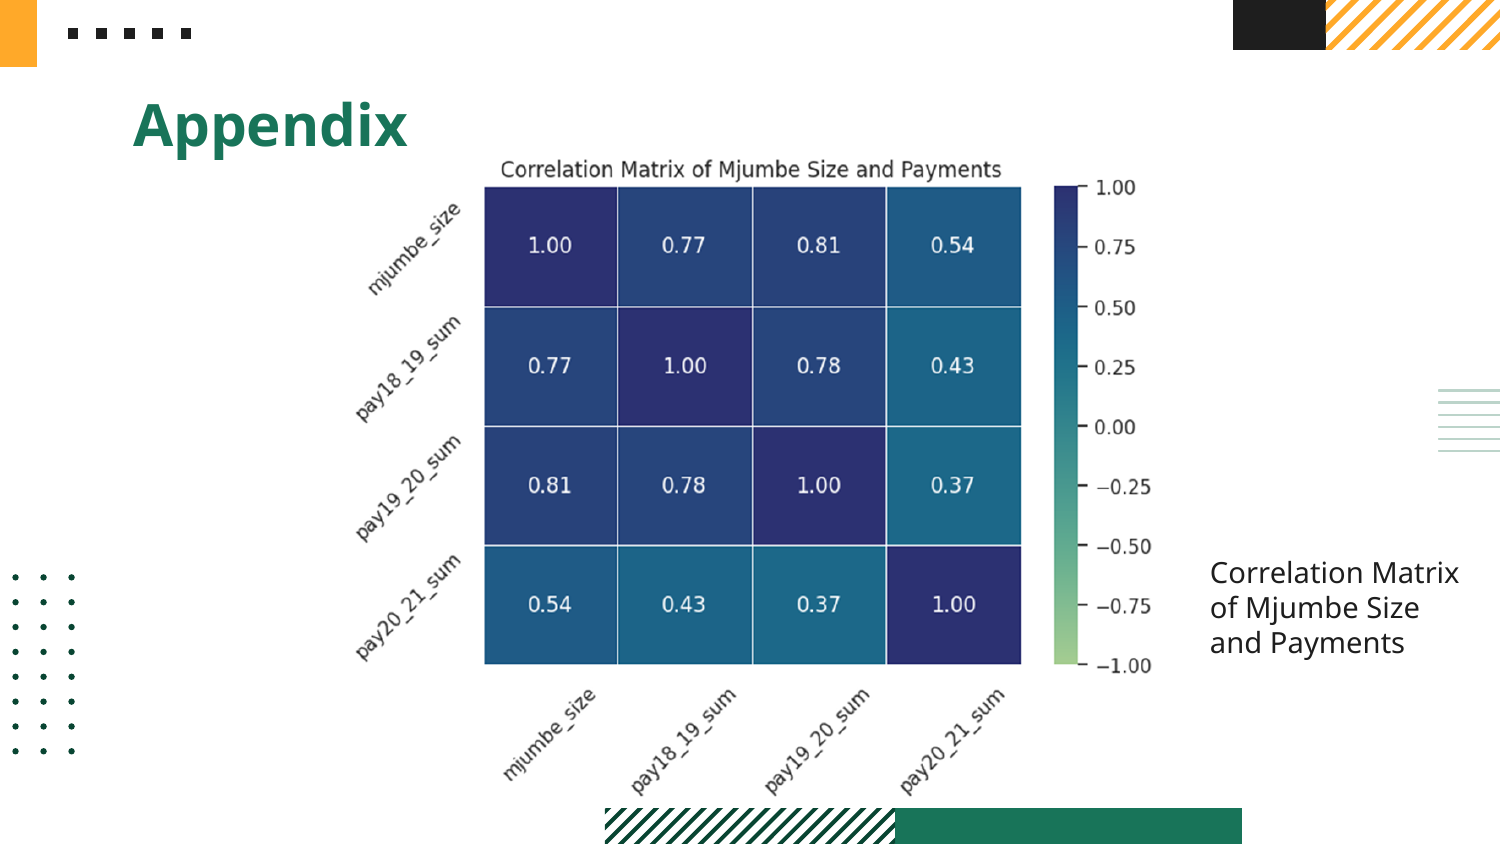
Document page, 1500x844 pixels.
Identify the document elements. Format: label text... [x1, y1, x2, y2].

text_box Correlation Matrix of Mjumbe Size and Payments [1195, 546, 1486, 667]
title Appendix [118, 72, 1382, 167]
picture [338, 147, 1163, 808]
